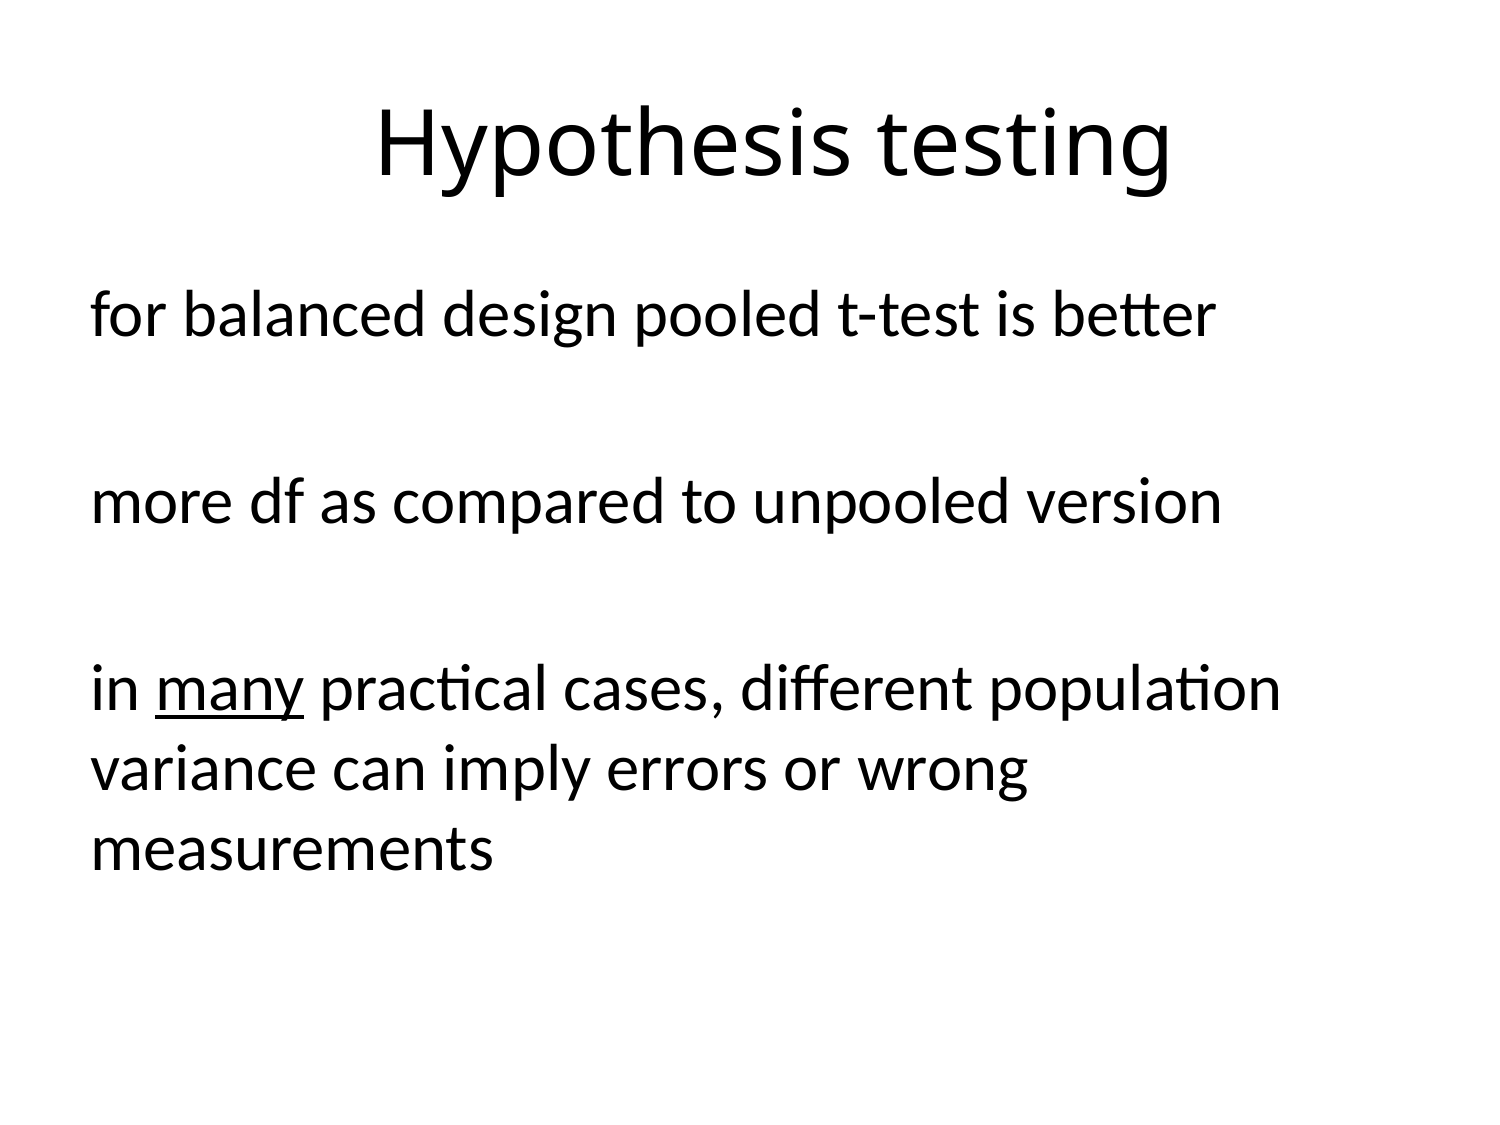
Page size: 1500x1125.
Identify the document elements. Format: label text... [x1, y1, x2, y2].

title Hypothesis testing [75, 45, 1475, 233]
list for balanced design pooled t-test is better more df as compared to unpooled version in many practical cases, different population variance can imply errors or wrong measurements [75, 262, 1425, 1005]
